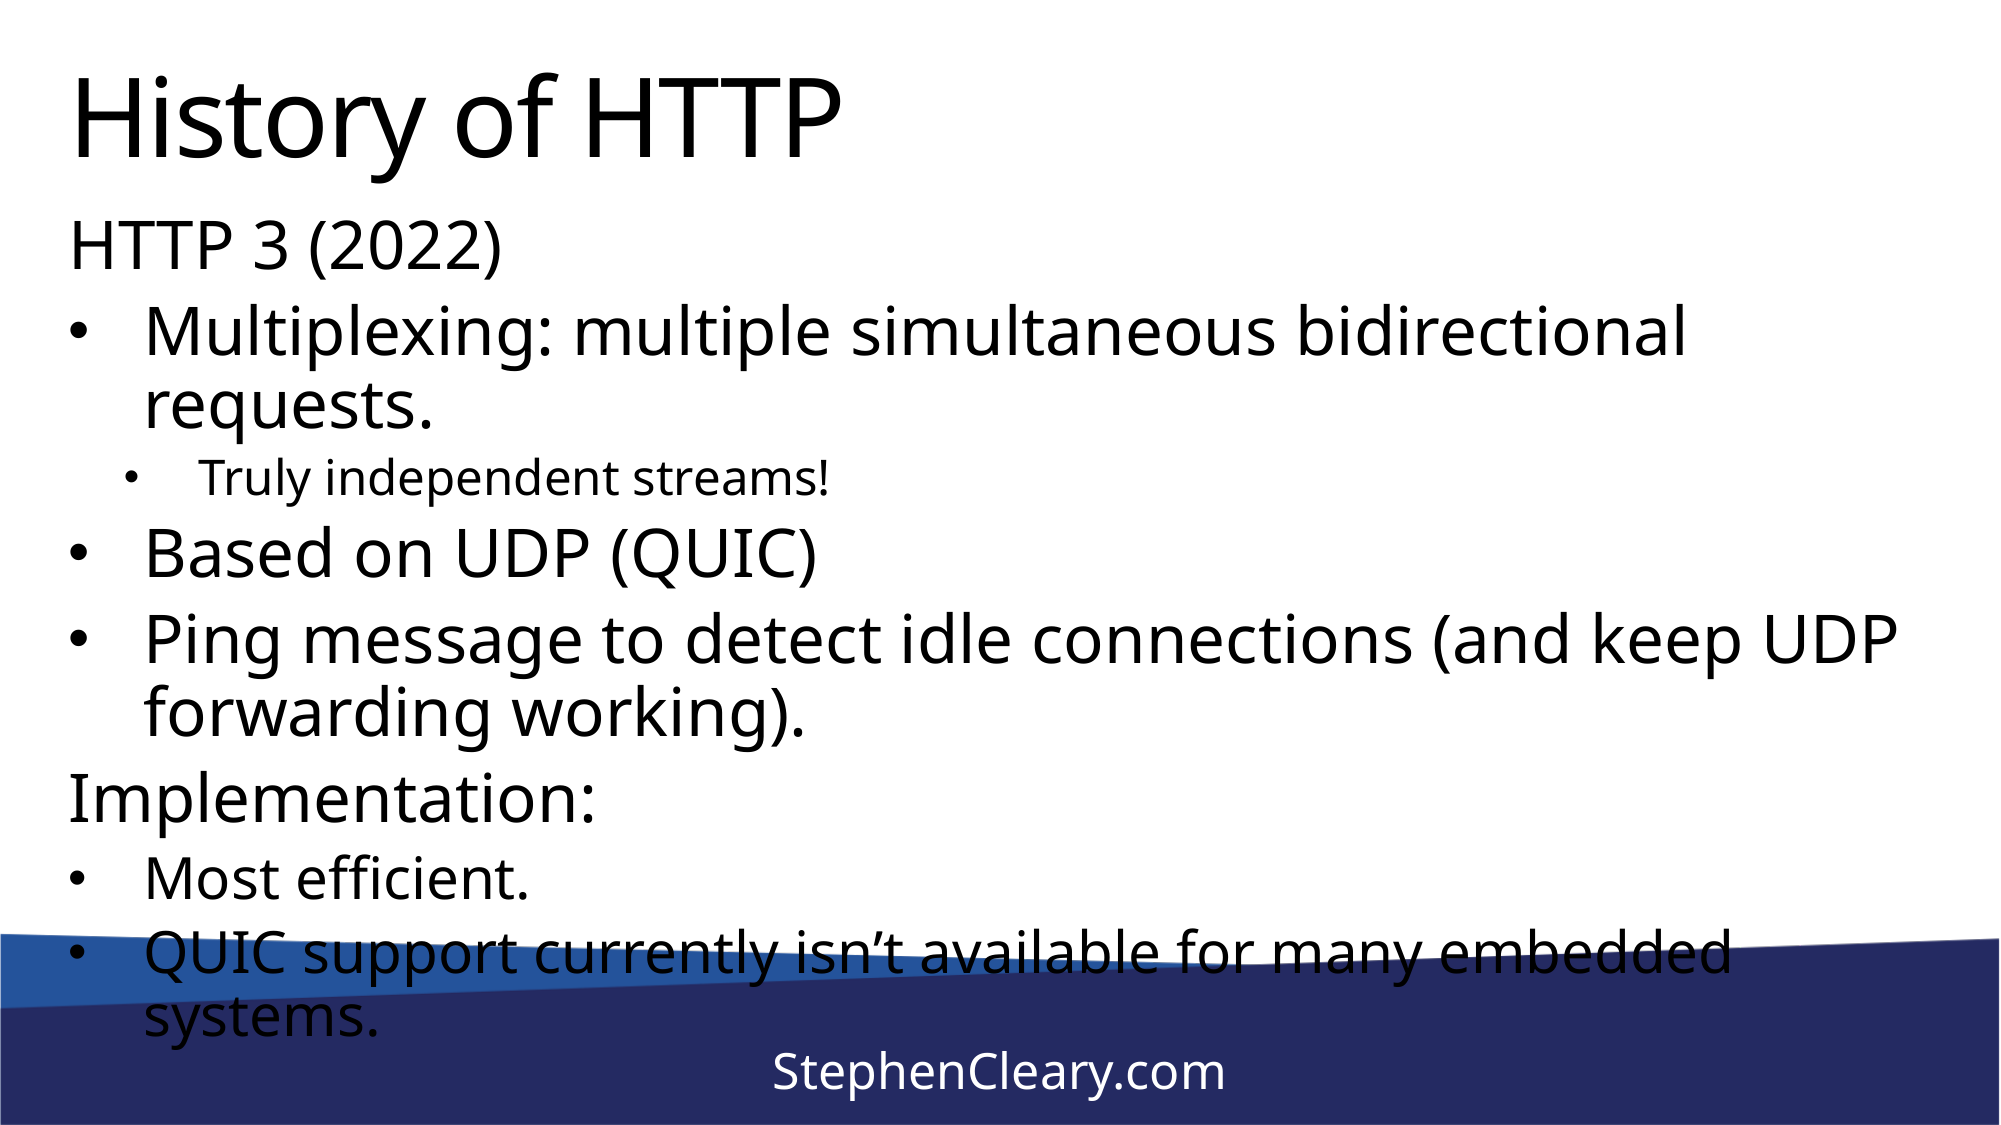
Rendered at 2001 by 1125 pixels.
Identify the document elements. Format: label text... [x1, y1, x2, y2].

list HTTP 3 (2022) Multiplexing: multiple simultaneous bidirectional requests. Truly independent streams! Based on UDP (QUIC) Ping message to detect idle connections (and keep UDP forwarding working). Implementation: Most efficient. QUIC support currently isn’t available for many embedded systems. [44, 196, 1956, 954]
picture [0, 0, 2000, 1125]
title History of HTTP [44, 47, 1957, 196]
